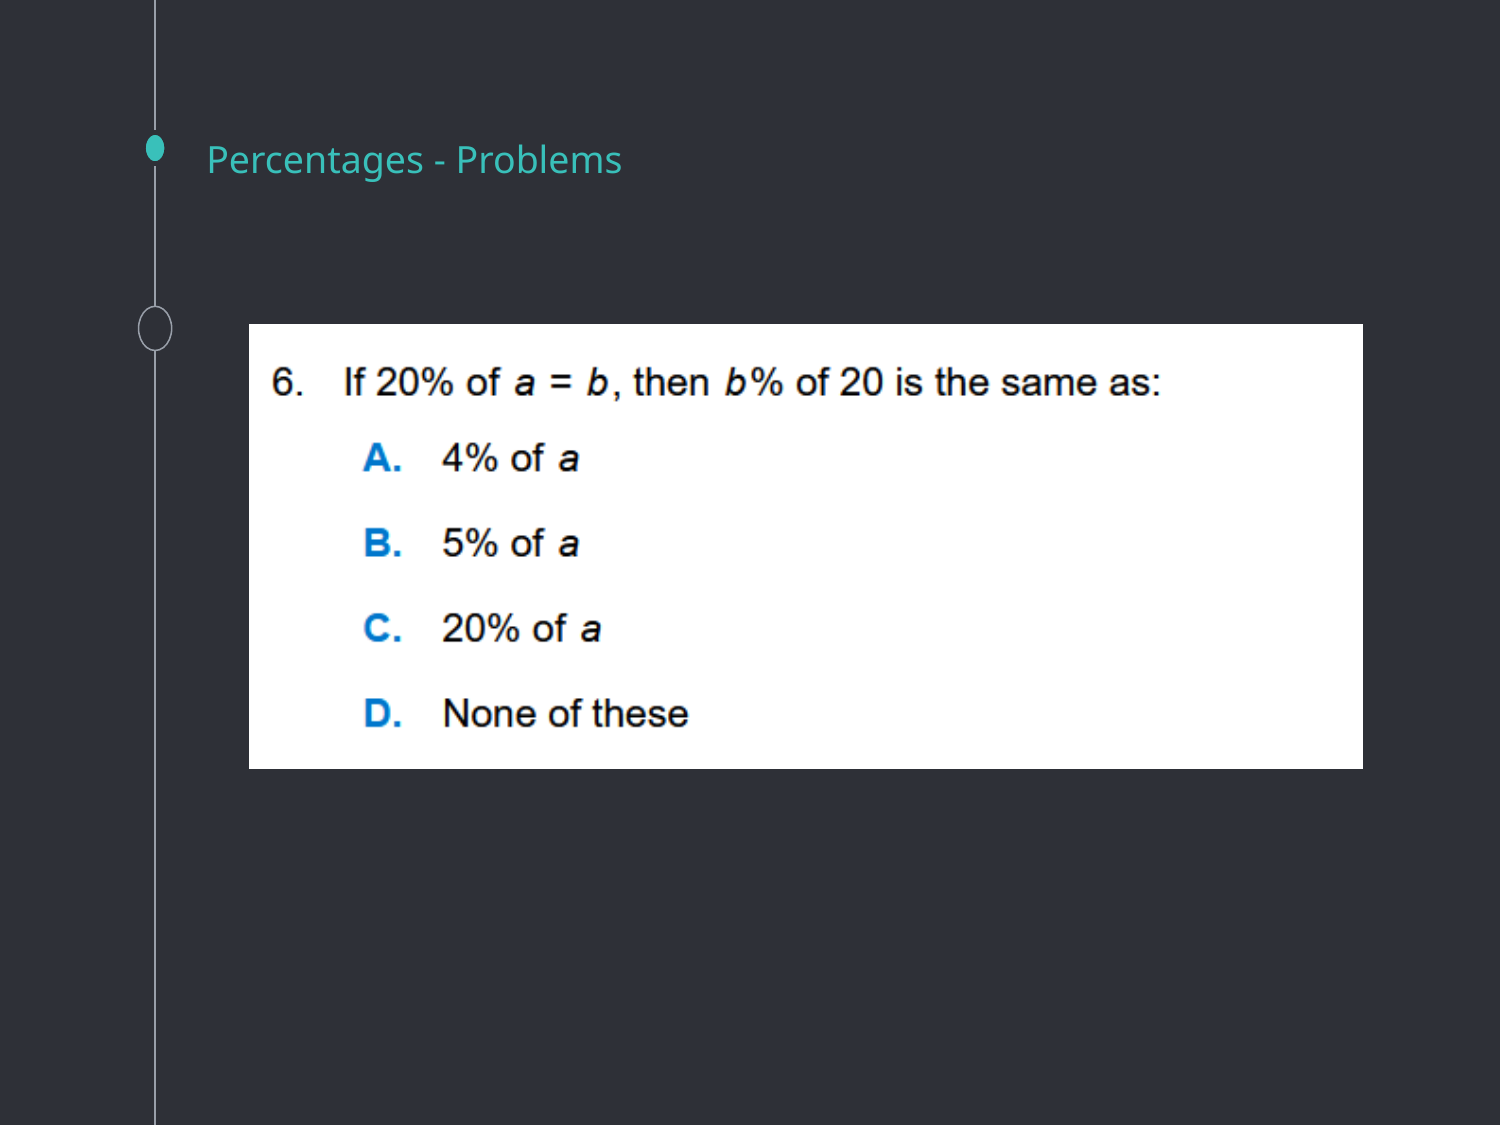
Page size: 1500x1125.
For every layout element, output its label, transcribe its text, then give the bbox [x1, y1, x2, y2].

title Percentages - Problems [191, 120, 1317, 196]
picture [249, 324, 1363, 769]
